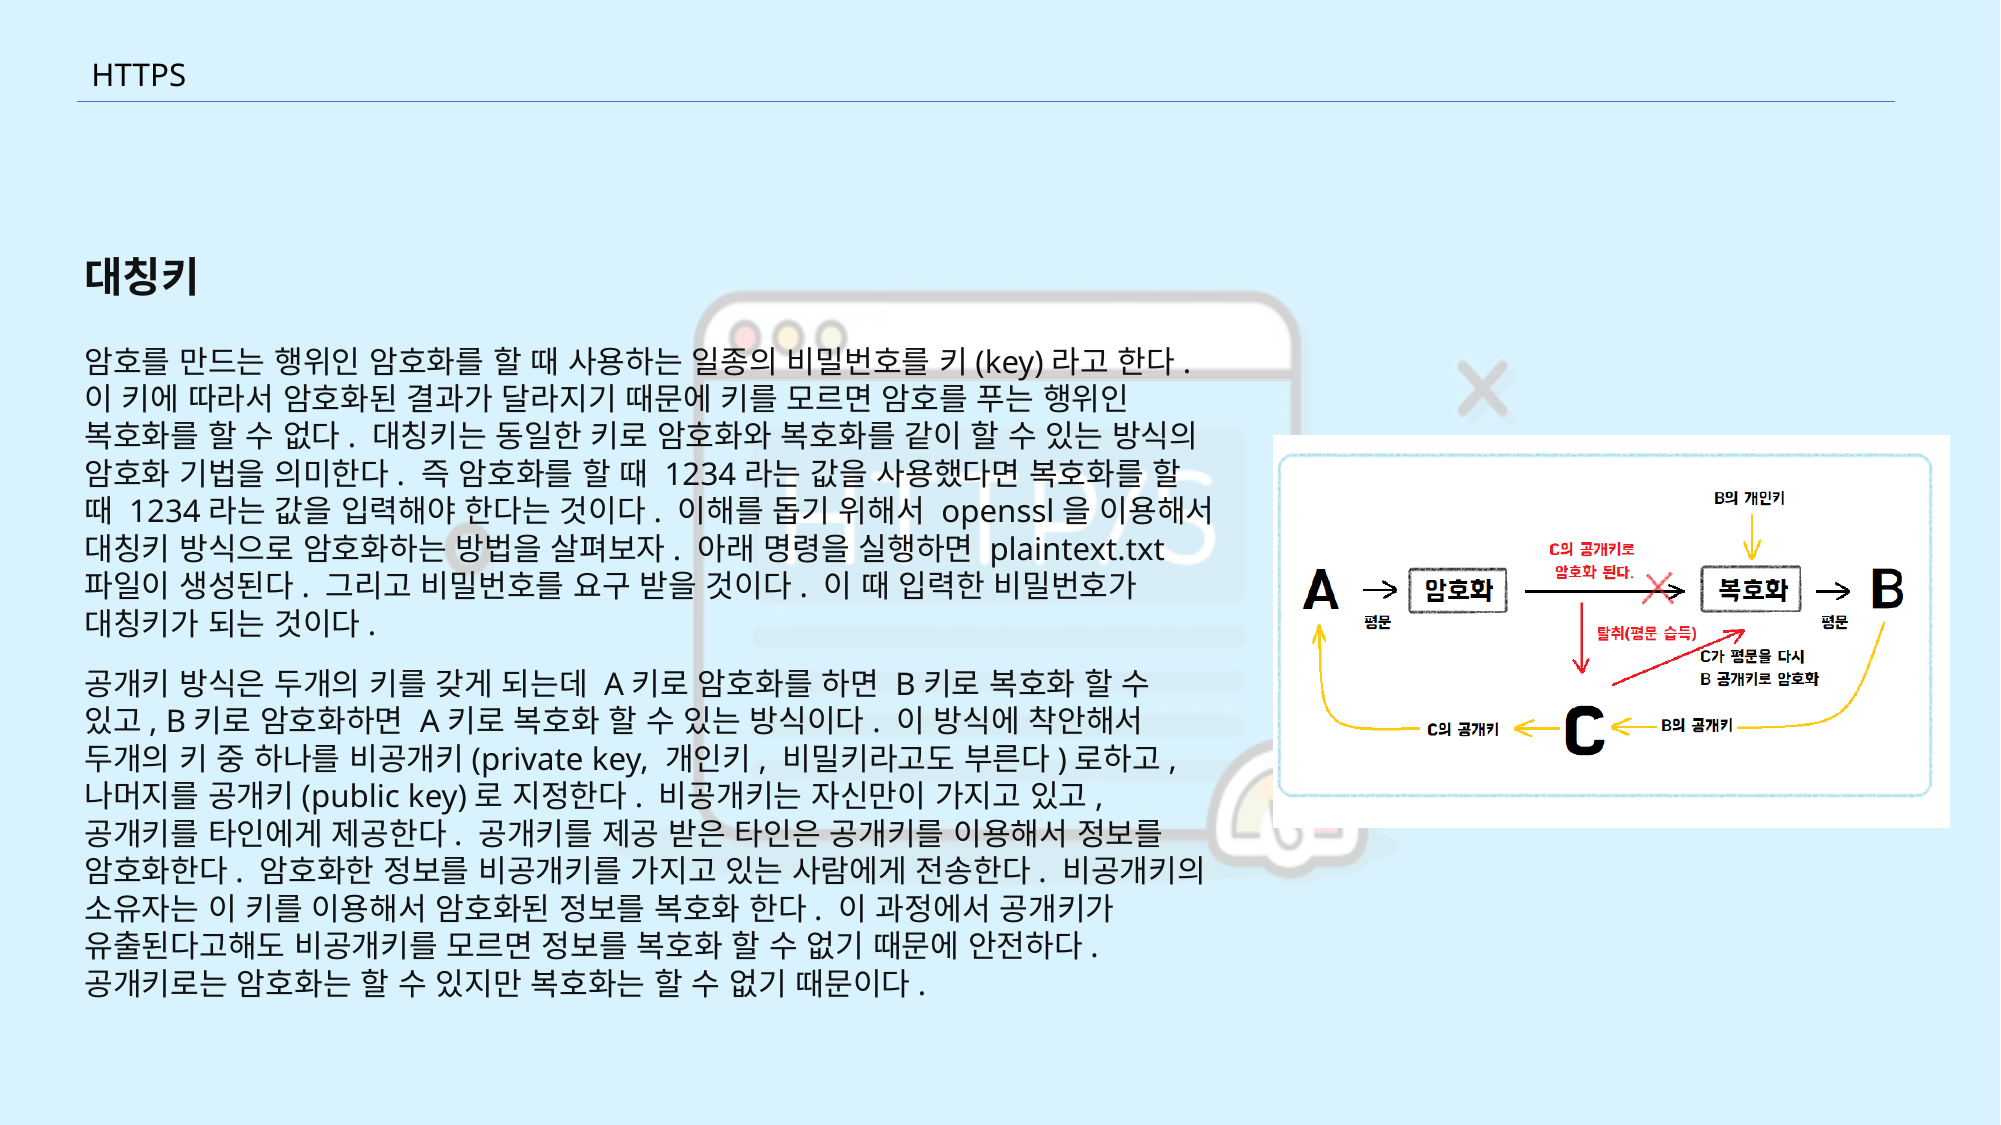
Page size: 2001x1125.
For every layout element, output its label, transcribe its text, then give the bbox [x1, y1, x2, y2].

text_box 대칭키 [76, 242, 231, 309]
text_box 암호를 만드는 행위인 암호화를 할 때 사용하는 일종의 비밀번호를 키(key)라고 한다. 이 키에 따라서 암호화된 결과가 달라지기 때문에 키를 모르면 암호를 푸는 행위인 복호화를 할 수 없다. 대칭키는 동일한 키로 암호화와 복호화를 같이 할 수 있는 방식의 암호화 기법을 의미한다. 즉 암호화를 할 때 1234라는 값을 사용했다면 복호화를 할 때 1234라는 값을 입력해야 한다는 것이다. 이해를 돕기 위해서 openssl을 이용해서 대칭키 방식으로 암호화하는 방법을 살펴보자. 아래 명령을 실행하면 plaintext.txt 파일이 생성된다. 그리고 비밀번호를 요구 받을 것이다. 이 때 입력한 비밀번호가 대칭키가 되는 것이다. [76, 334, 1224, 649]
picture [1273, 435, 1950, 828]
text_box HTTPS [76, 48, 443, 101]
text_box 공개키 방식은 두개의 키를 갖게 되는데 A키로 암호화를 하면 B키로 복호화 할 수 있고, B키로 암호화하면 A키로 복호화 할 수 있는 방식이다. 이 방식에 착안해서 두개의 키 중 하나를 비공개키(private key, 개인키, 비밀키라고도 부른다)로하고, 나머지를 공개키(public key)로 지정한다. 비공개키는 자신만이 가지고 있고, 공개키를 타인에게 제공한다. 공개키를 제공 받은 타인은 공개키를 이용해서 정보를 암호화한다. 암호화한 정보를 비공개키를 가지고 있는 사람에게 전송한다. 비공개키의 소유자는 이 키를 이용해서 암호화된 정보를 복호화 한다. 이 과정에서 공개키가 유출된다고해도 비공개키를 모르면 정보를 복호화 할 수 없기 때문에 안전하다. 공개키로는 암호화는 할 수 있지만 복호화는 할 수 없기 때문이다. [76, 656, 1224, 1009]
